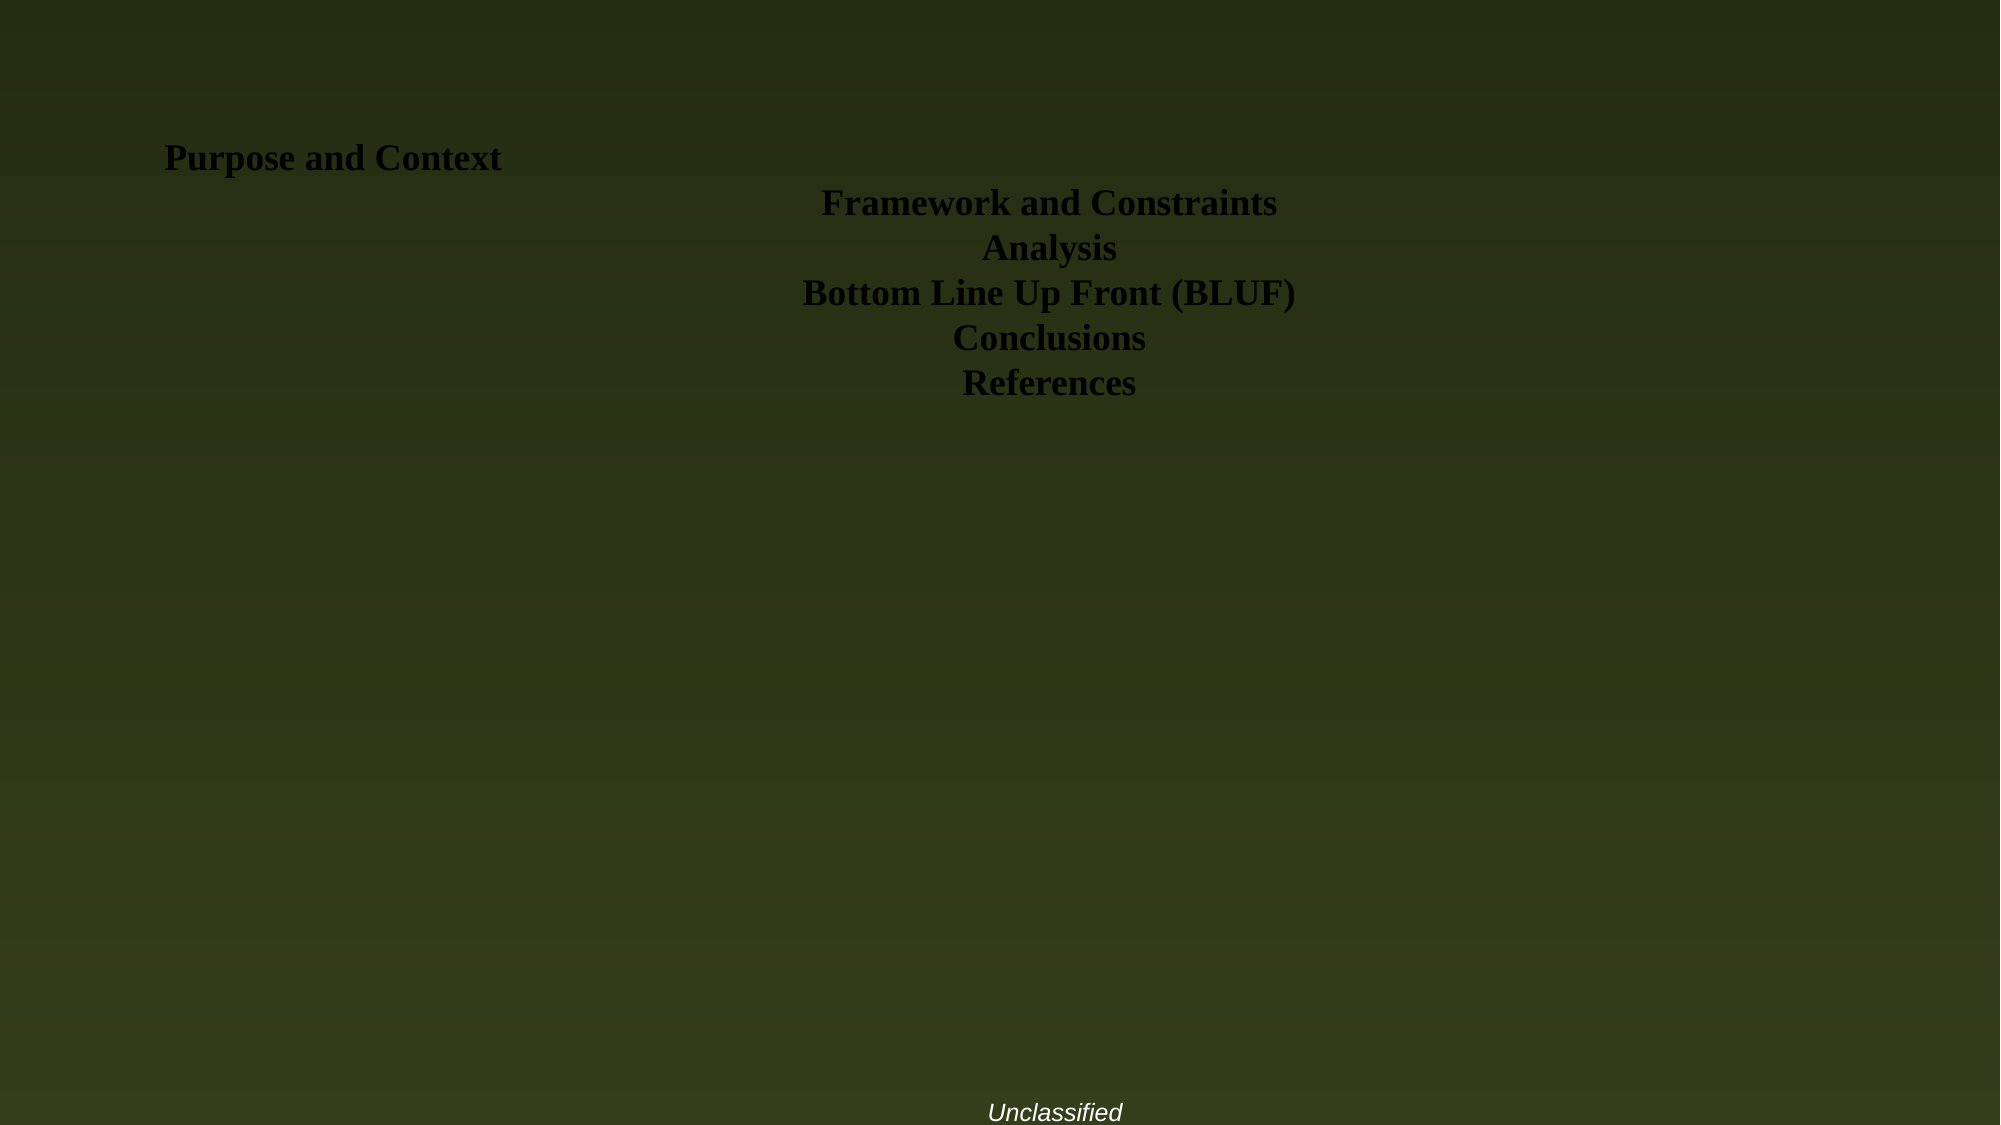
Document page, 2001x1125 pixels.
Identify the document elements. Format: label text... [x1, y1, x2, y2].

title Purpose and Context Framework and Constraints Analysis Bottom Line Up Front (BLUF) Conclusions References [149, 125, 1950, 220]
